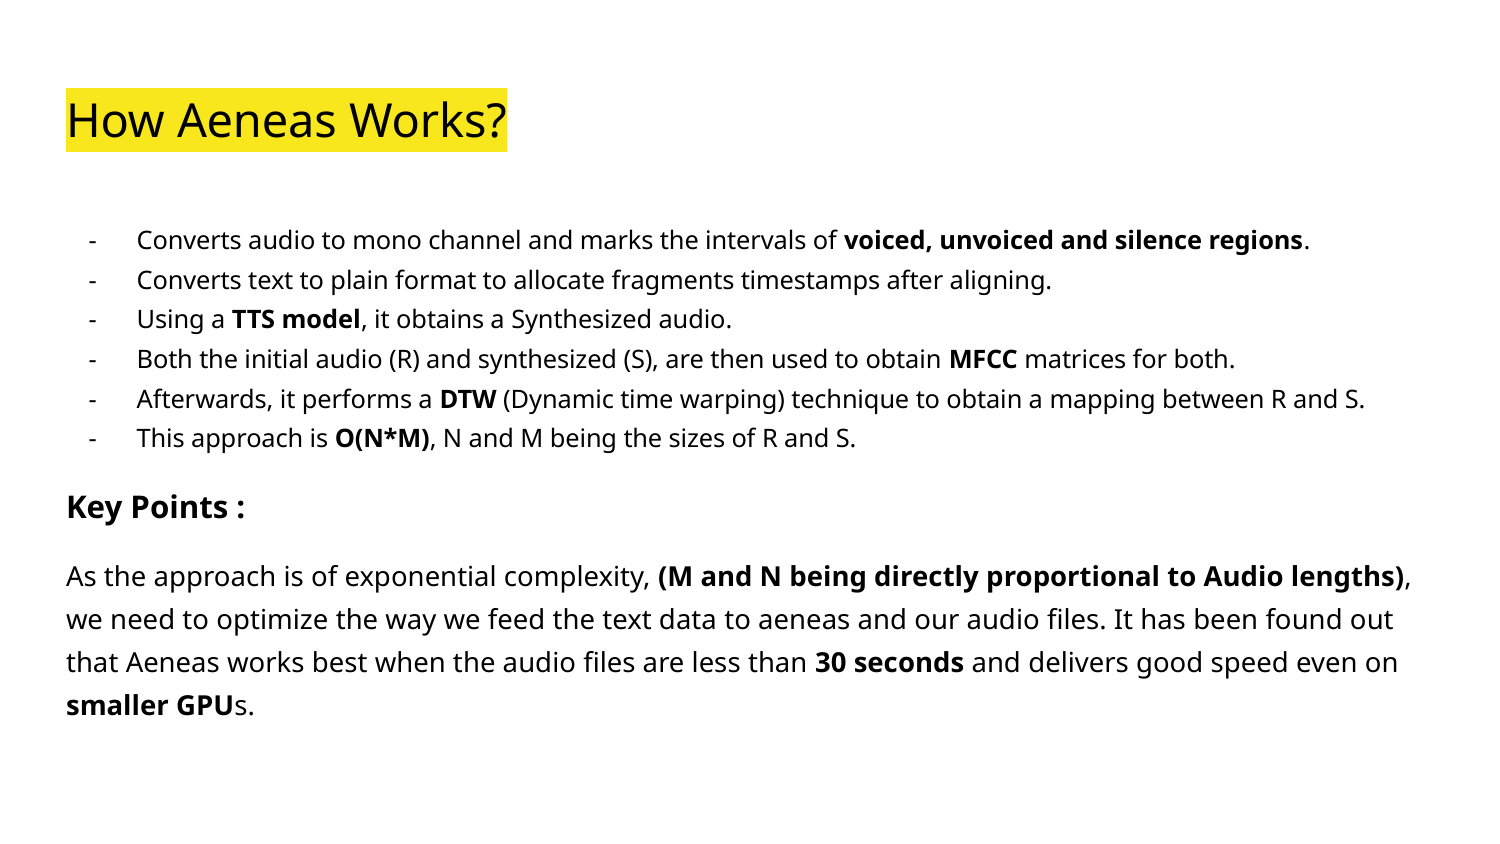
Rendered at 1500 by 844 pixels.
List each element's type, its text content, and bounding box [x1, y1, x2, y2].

list Converts audio to mono channel and marks the intervals of voiced, unvoiced and silence regions. Converts text to plain format to allocate fragments timestamps after aligning. Using a TTS model, it obtains a Synthesized audio. Both the initial audio (R) and synthesized (S), are then used to obtain MFCC matrices for both. Afterwards, it performs a DTW (Dynamic time warping) technique to obtain a mapping between R and S. This approach is O(N*M), N and M being the sizes of R and S. Key Points : As the approach is of exponential complexity, (M and N being directly proportional to Audio lengths), we need to optimize the way we feed the text data to aeneas and our audio files. It has been found out that Aeneas works best when the audio files are less than 30 seconds and delivers good speed even on smaller GPUs. [51, 202, 1449, 750]
title How Aeneas Works? [51, 72, 1449, 167]
